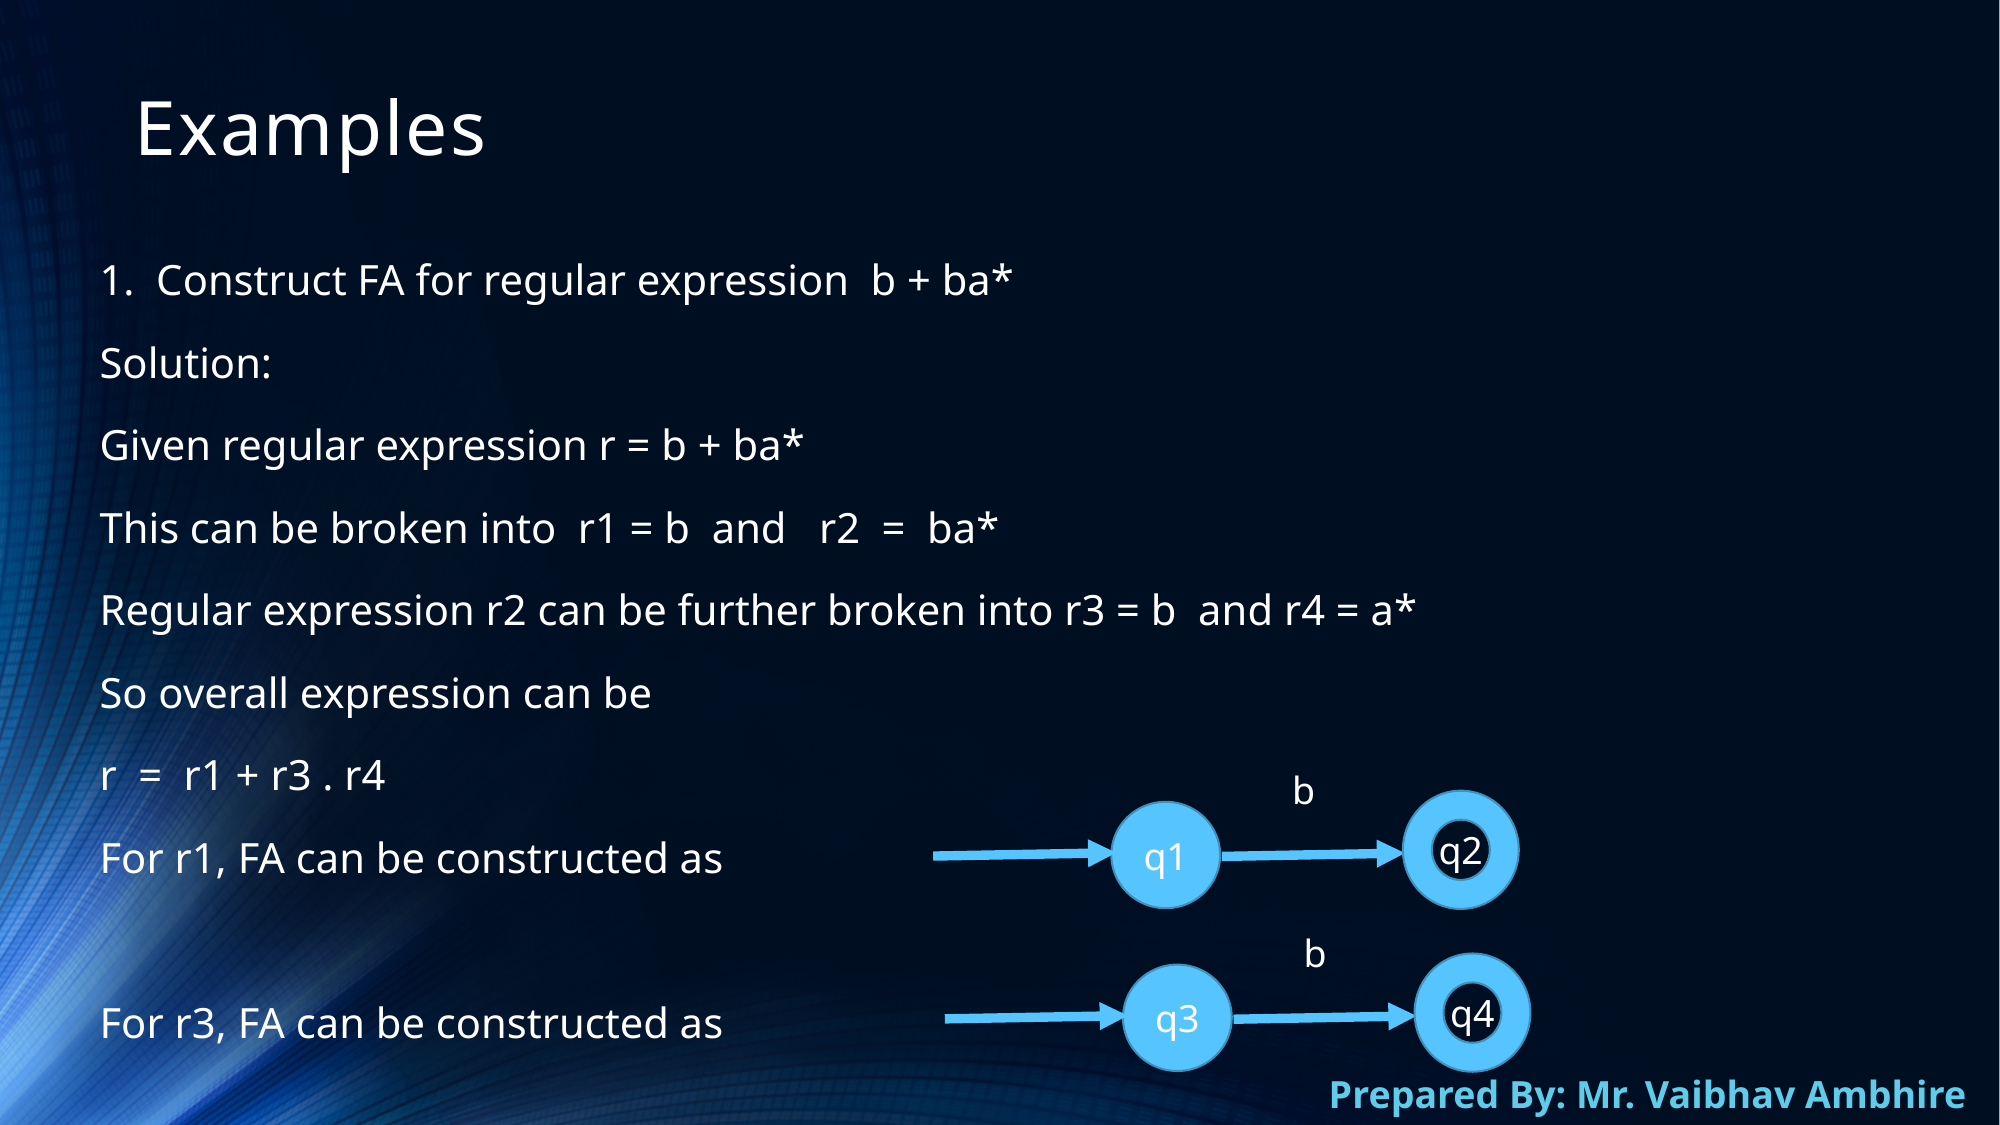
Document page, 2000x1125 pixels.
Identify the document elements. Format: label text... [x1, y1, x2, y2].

picture [0, 0, 2000, 1125]
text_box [933, 852, 1117, 857]
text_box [944, 1015, 1128, 1019]
text_box q1 [1110, 800, 1222, 910]
text_box b [1288, 922, 1352, 983]
text_box q2 [1401, 789, 1520, 910]
list 1. Construct FA for regular expression b + ba* Solution: Given regular expression r = b + ba* This can be broken into r1 = b and r2 = ba* Regular expression r2 can be further broken into r3 = b and r4 = a* So overall expression can be r = r1 + r3 . r4 For r1, FA can be constructed as For r3, FA can be constructed as [84, 252, 1786, 1081]
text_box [1221, 853, 1405, 857]
text_box q3 [1122, 963, 1233, 1073]
text_box q4 [1413, 952, 1532, 1073]
text_box b [1277, 759, 1341, 820]
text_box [1233, 1015, 1417, 1020]
title Examples [119, 60, 1686, 179]
